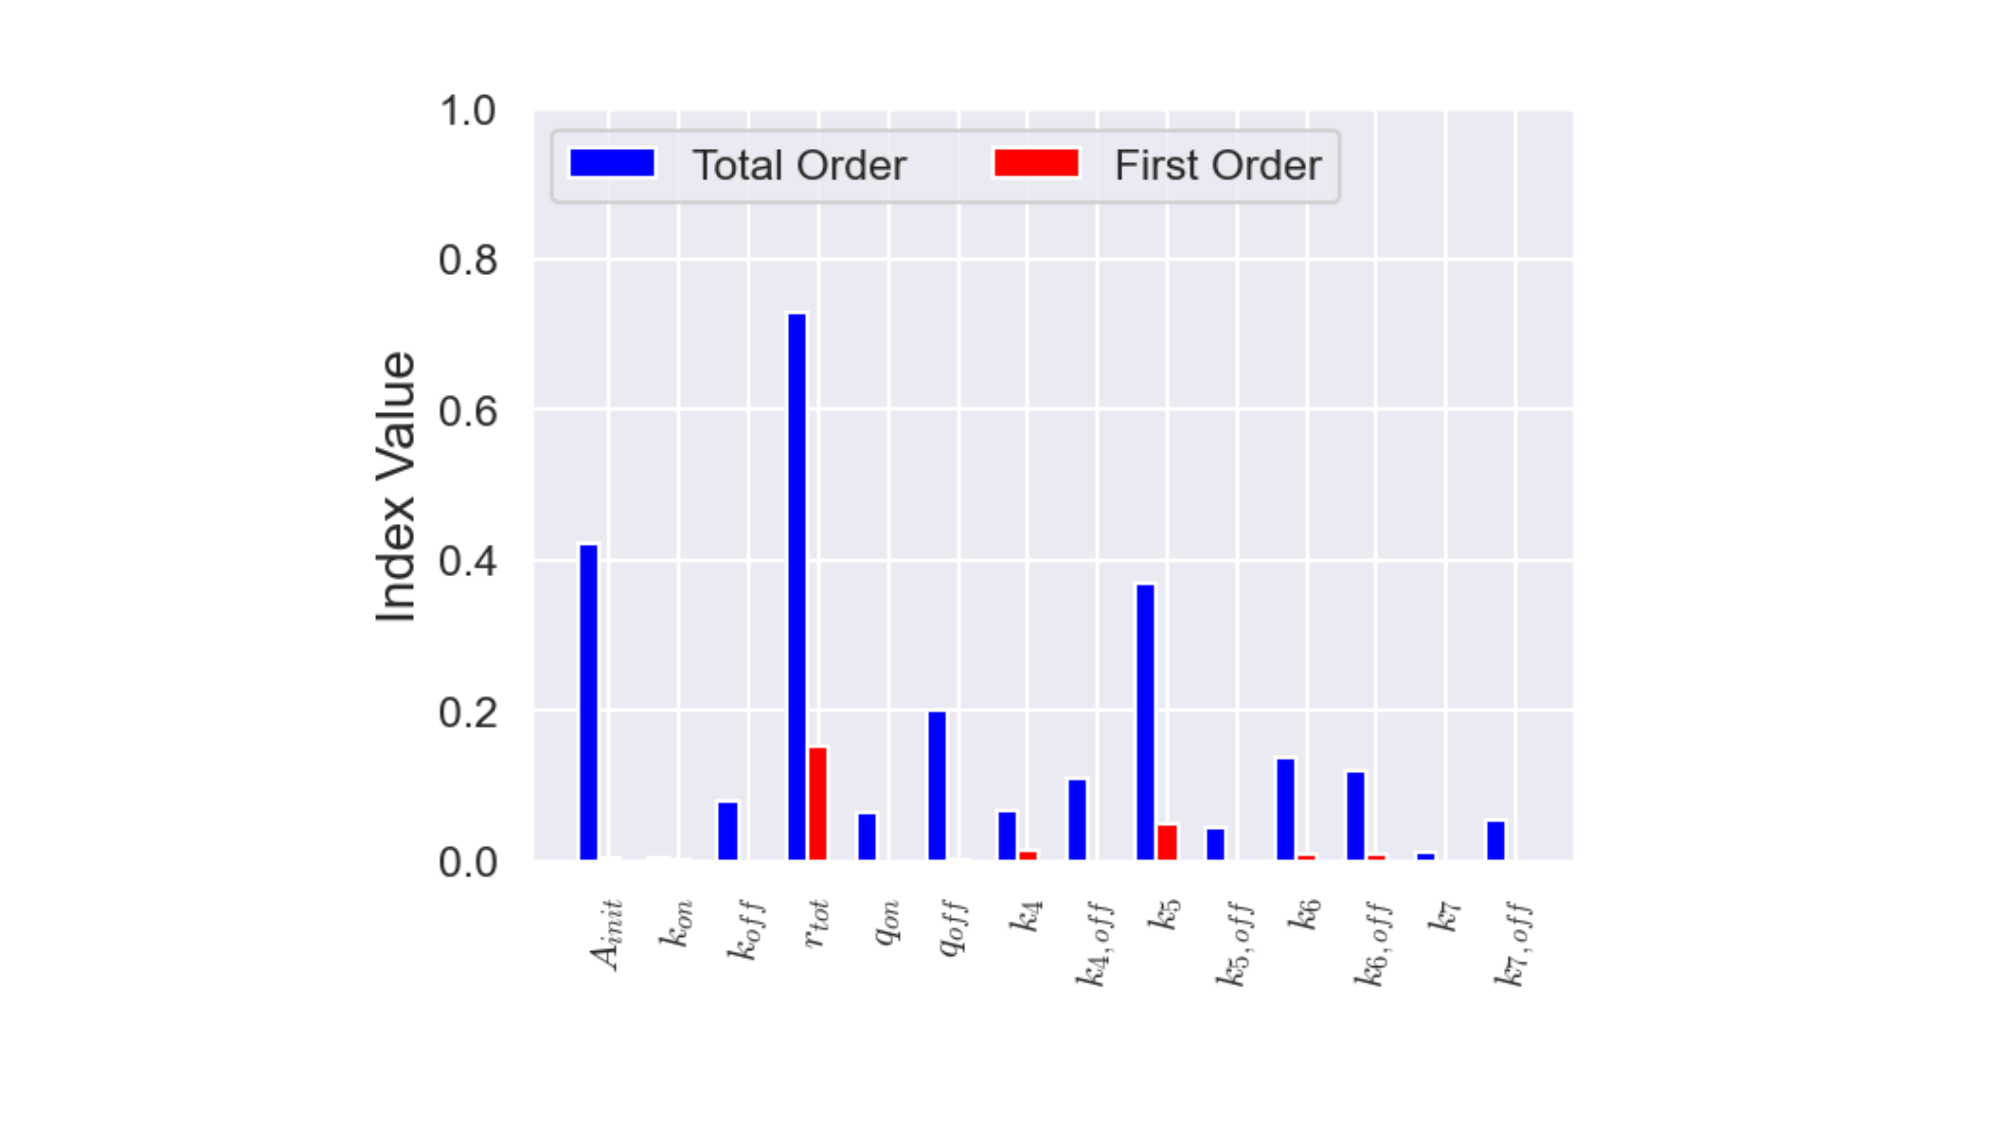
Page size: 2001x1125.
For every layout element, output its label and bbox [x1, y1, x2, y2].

picture [359, 76, 1593, 1007]
